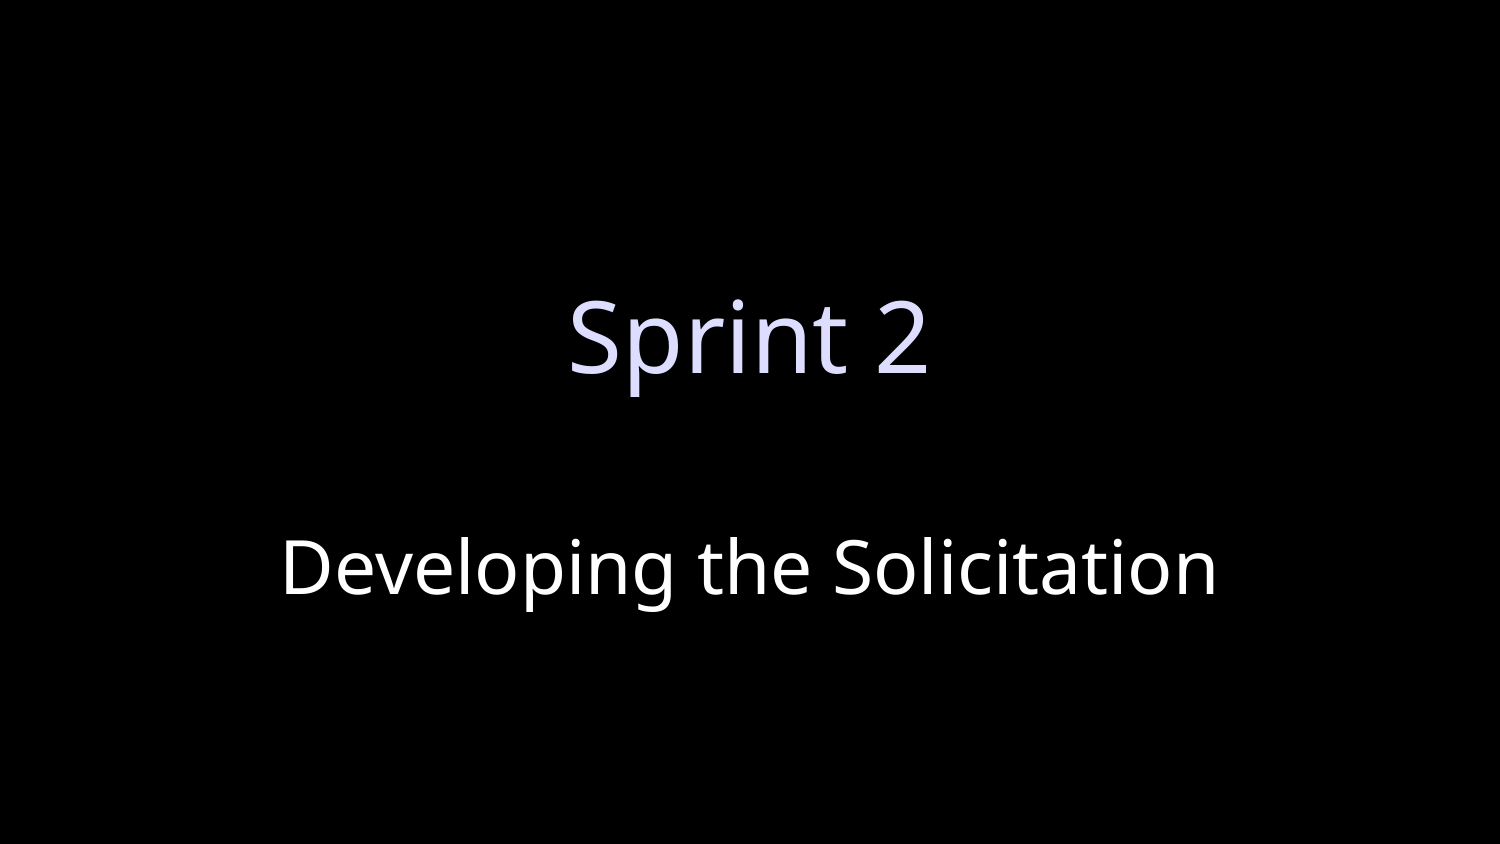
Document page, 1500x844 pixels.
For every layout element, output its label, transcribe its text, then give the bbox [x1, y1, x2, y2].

title Sprint 2 [40, 258, 1459, 433]
title Developing the Solicitation [114, 492, 1386, 637]
